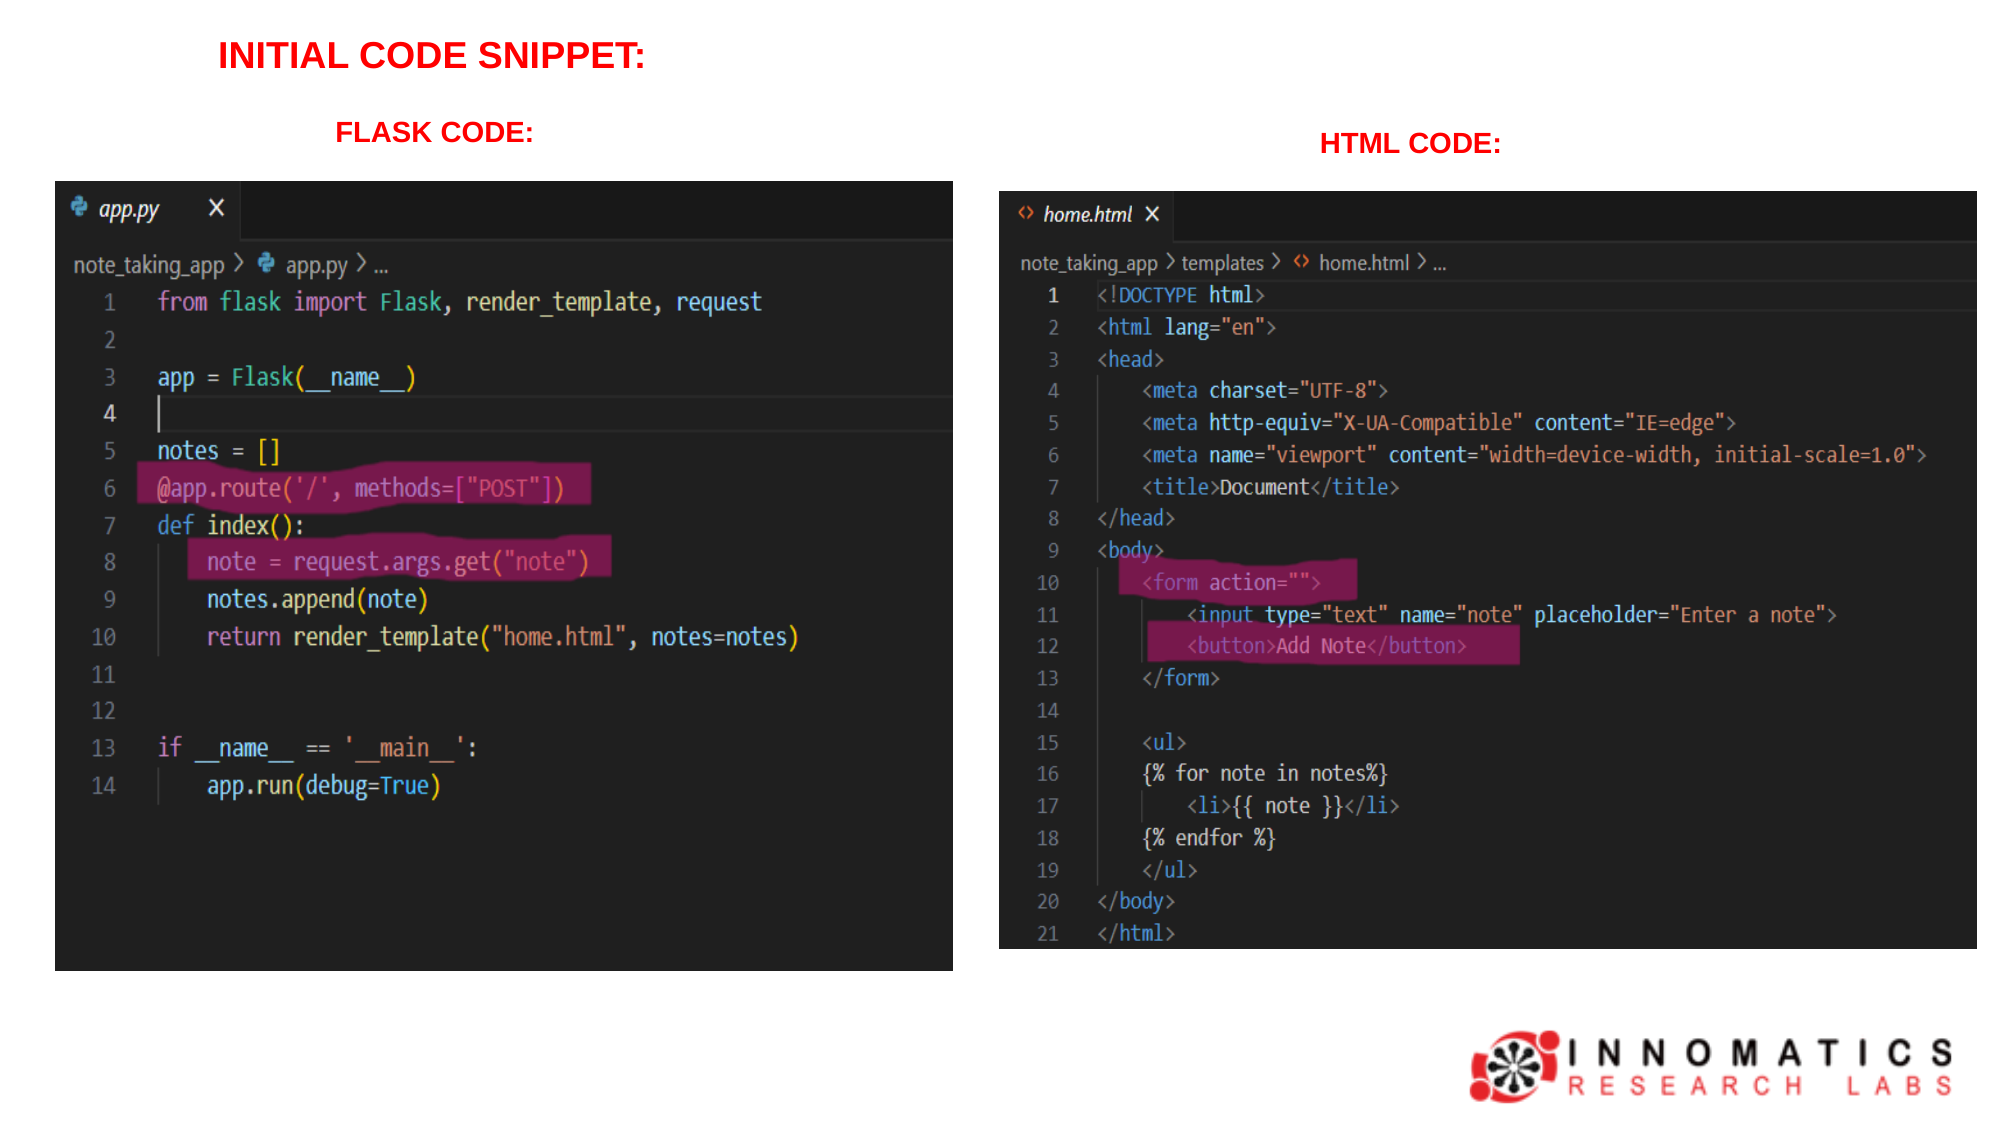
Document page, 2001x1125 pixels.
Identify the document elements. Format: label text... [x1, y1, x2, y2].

text_box INITIAL CODE SNIPPET: [203, 23, 671, 84]
text_box HTML CODE: [1304, 117, 1520, 168]
text_box FLASK CODE: [320, 105, 552, 156]
picture [1445, 1014, 1975, 1125]
picture [999, 191, 1978, 950]
picture [54, 181, 953, 972]
